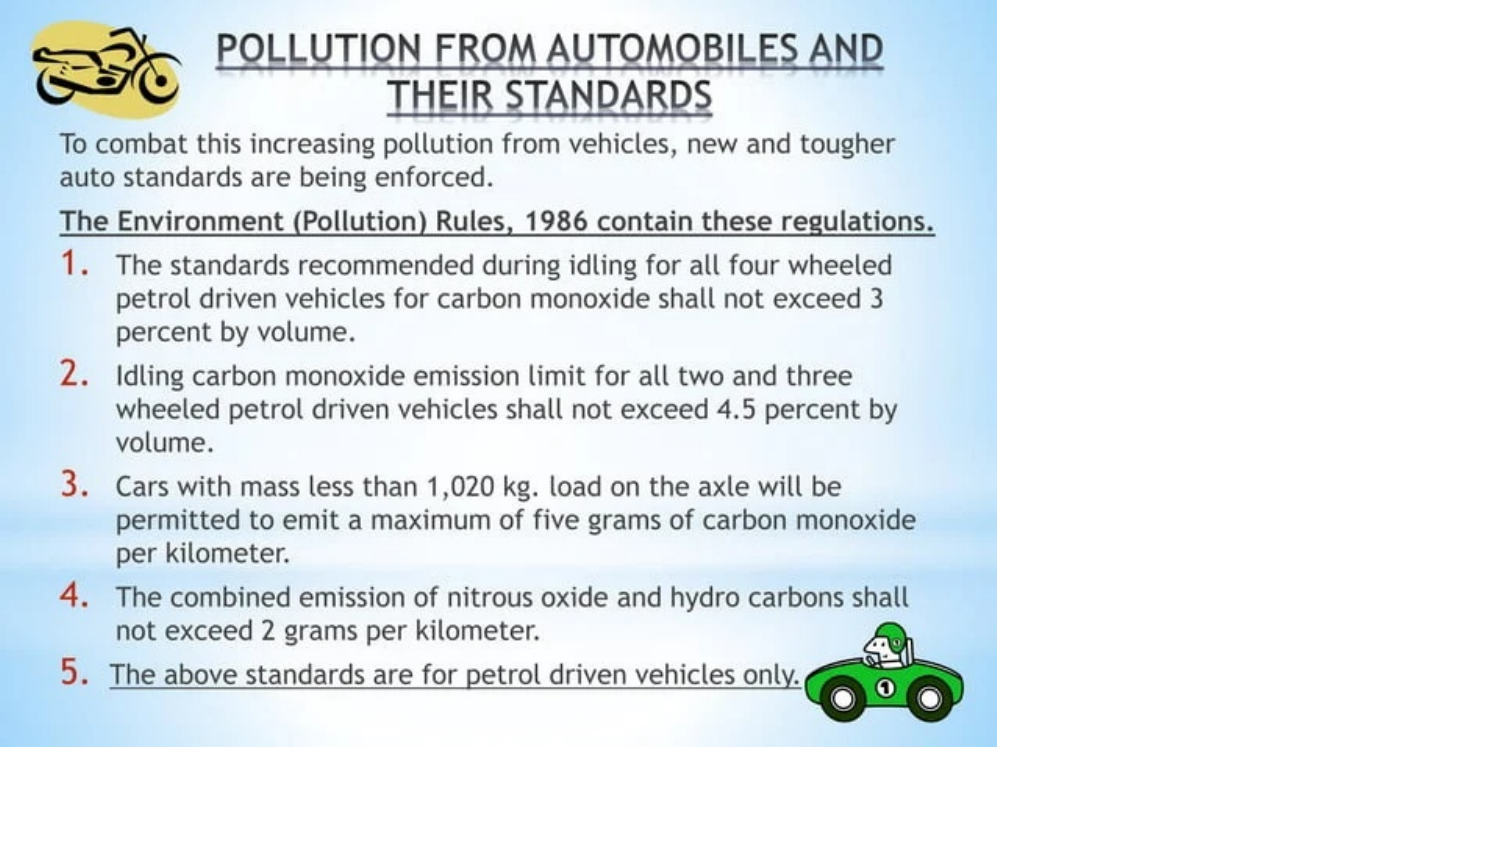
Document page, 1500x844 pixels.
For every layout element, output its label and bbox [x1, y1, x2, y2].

picture [0, 0, 997, 748]
